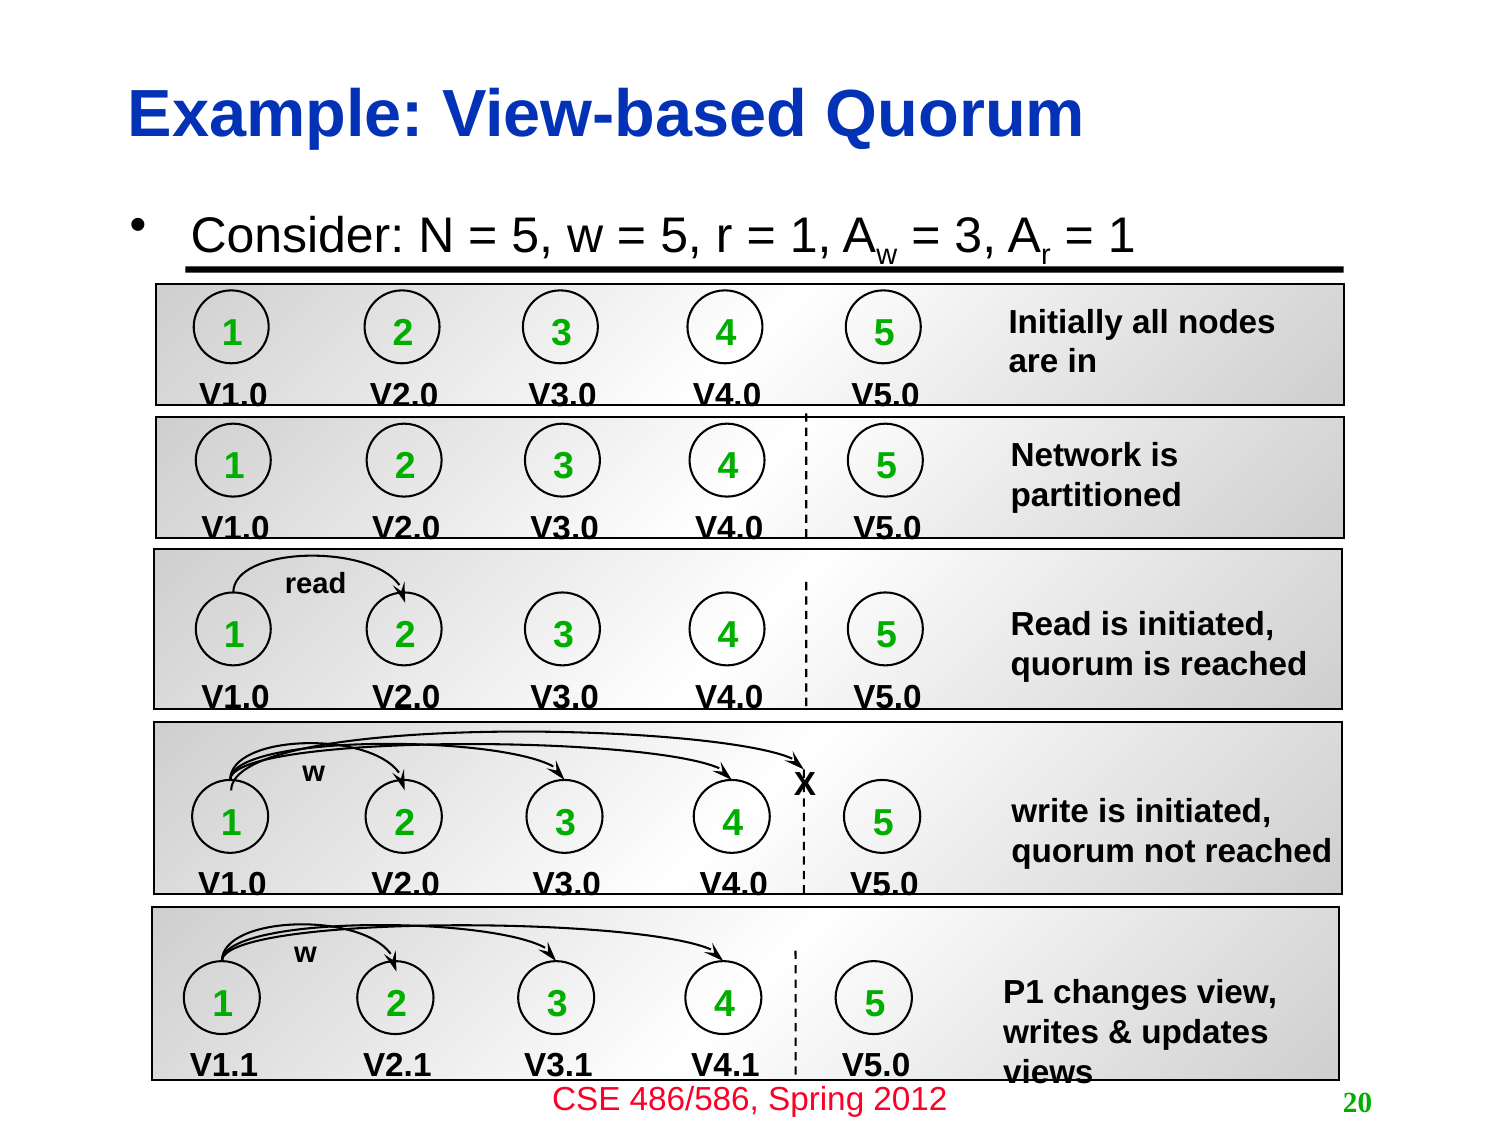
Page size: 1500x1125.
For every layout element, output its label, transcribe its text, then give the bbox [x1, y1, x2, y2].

list Consider: N = 5, w = 5, r = 1, Aw = 3, Ar = 1 [114, 195, 1376, 1005]
text_box [154, 721, 1342, 895]
text_box [154, 548, 167, 709]
text_box [152, 906, 1340, 1080]
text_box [158, 925, 1344, 1088]
slide_number 20 [1074, 1076, 1388, 1125]
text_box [168, 290, 1345, 413]
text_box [170, 413, 1347, 551]
text_box [156, 417, 165, 539]
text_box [166, 744, 1353, 907]
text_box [170, 556, 1347, 719]
title Example: View-based Quorum [112, 53, 1310, 176]
text_box [156, 284, 1344, 405]
